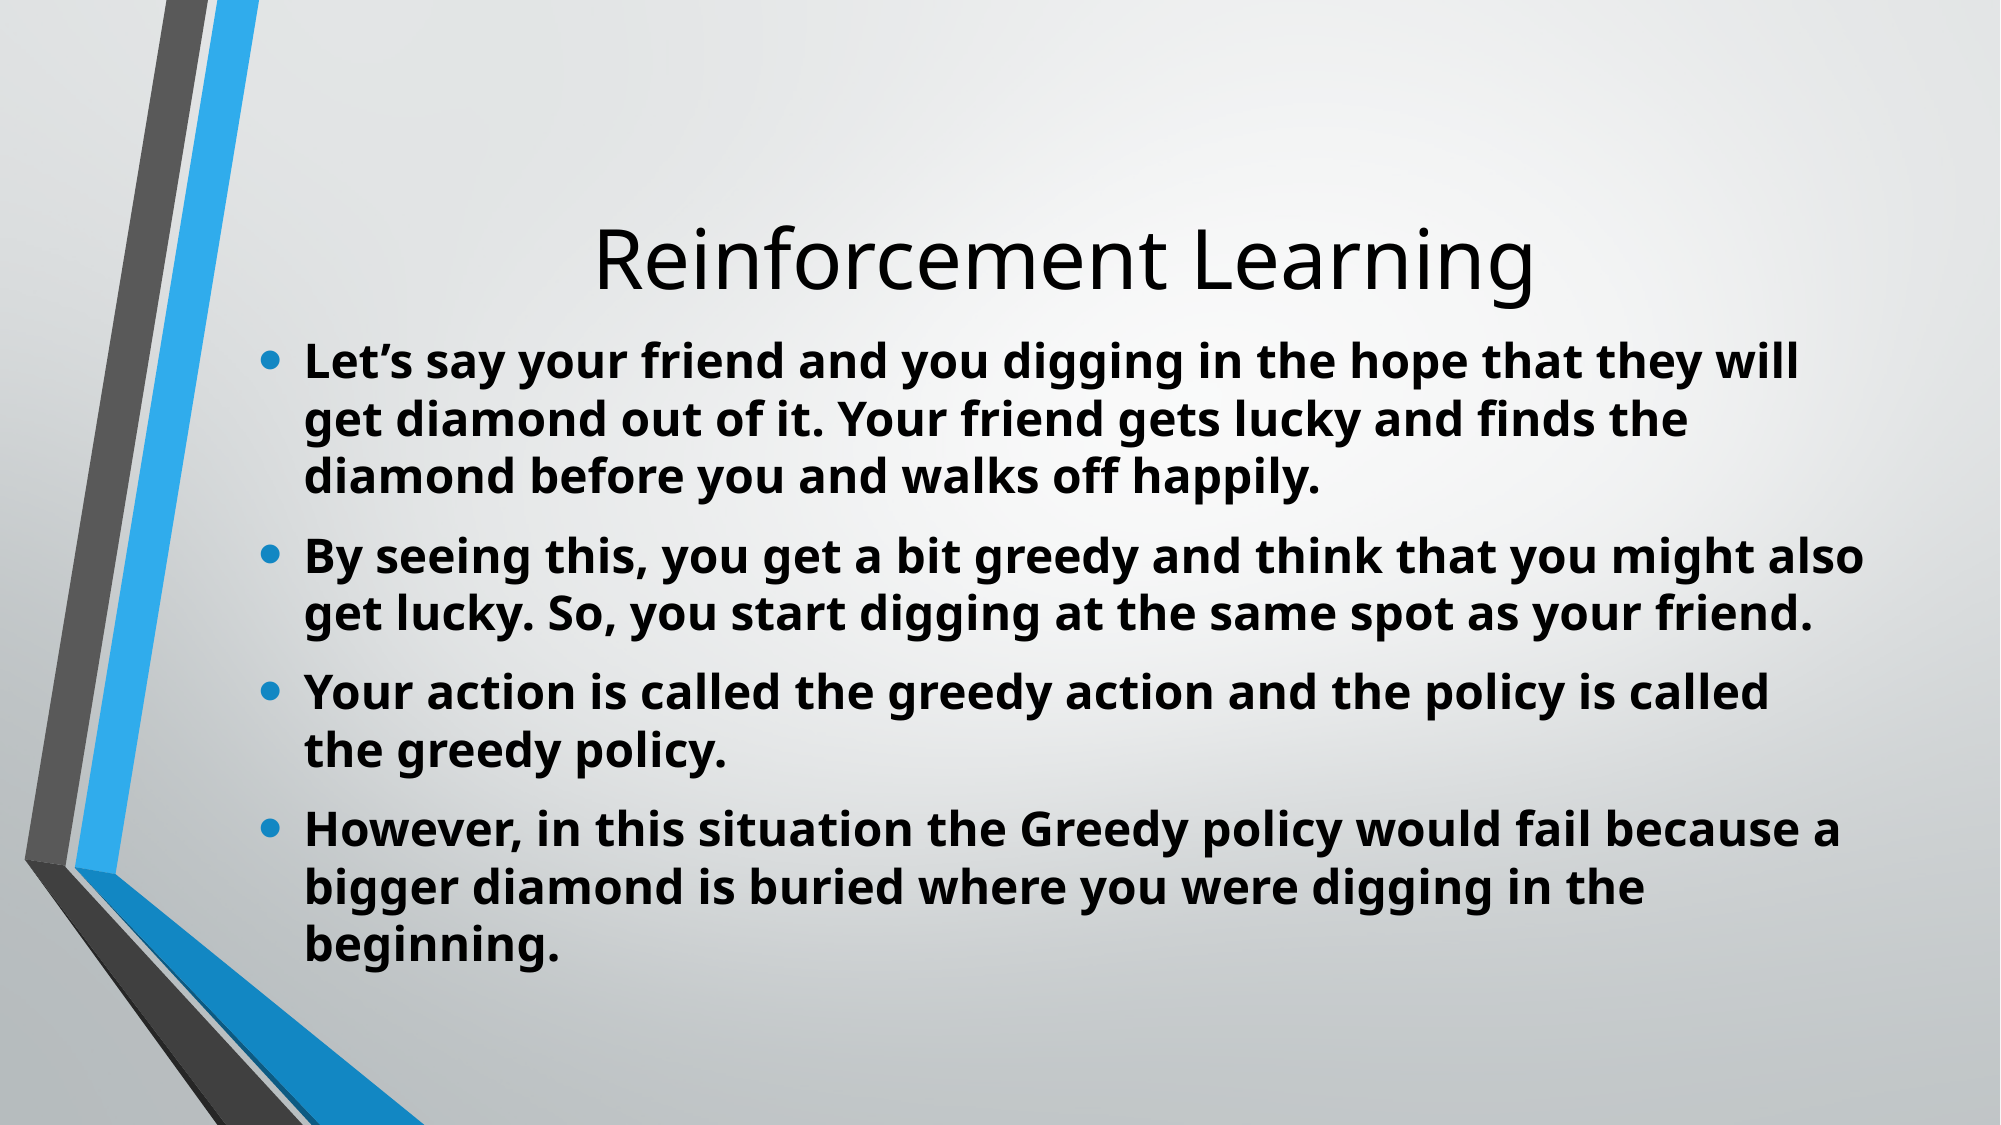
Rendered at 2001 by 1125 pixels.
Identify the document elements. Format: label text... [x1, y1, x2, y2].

list Let’s say your friend and you digging in the hope that they will get diamond out of it. Your friend gets lucky and finds the diamond before you and walks off happily. By seeing this, you get a bit greedy and think that you might also get lucky. So, you start digging at the same spot as your friend. Your action is called the greedy action and the policy is called the greedy policy. However, in this situation the Greedy policy would fail because a bigger diamond is buried where you were digging in the beginning. [243, 323, 1887, 1029]
title Reinforcement Learning [243, 112, 1887, 323]
